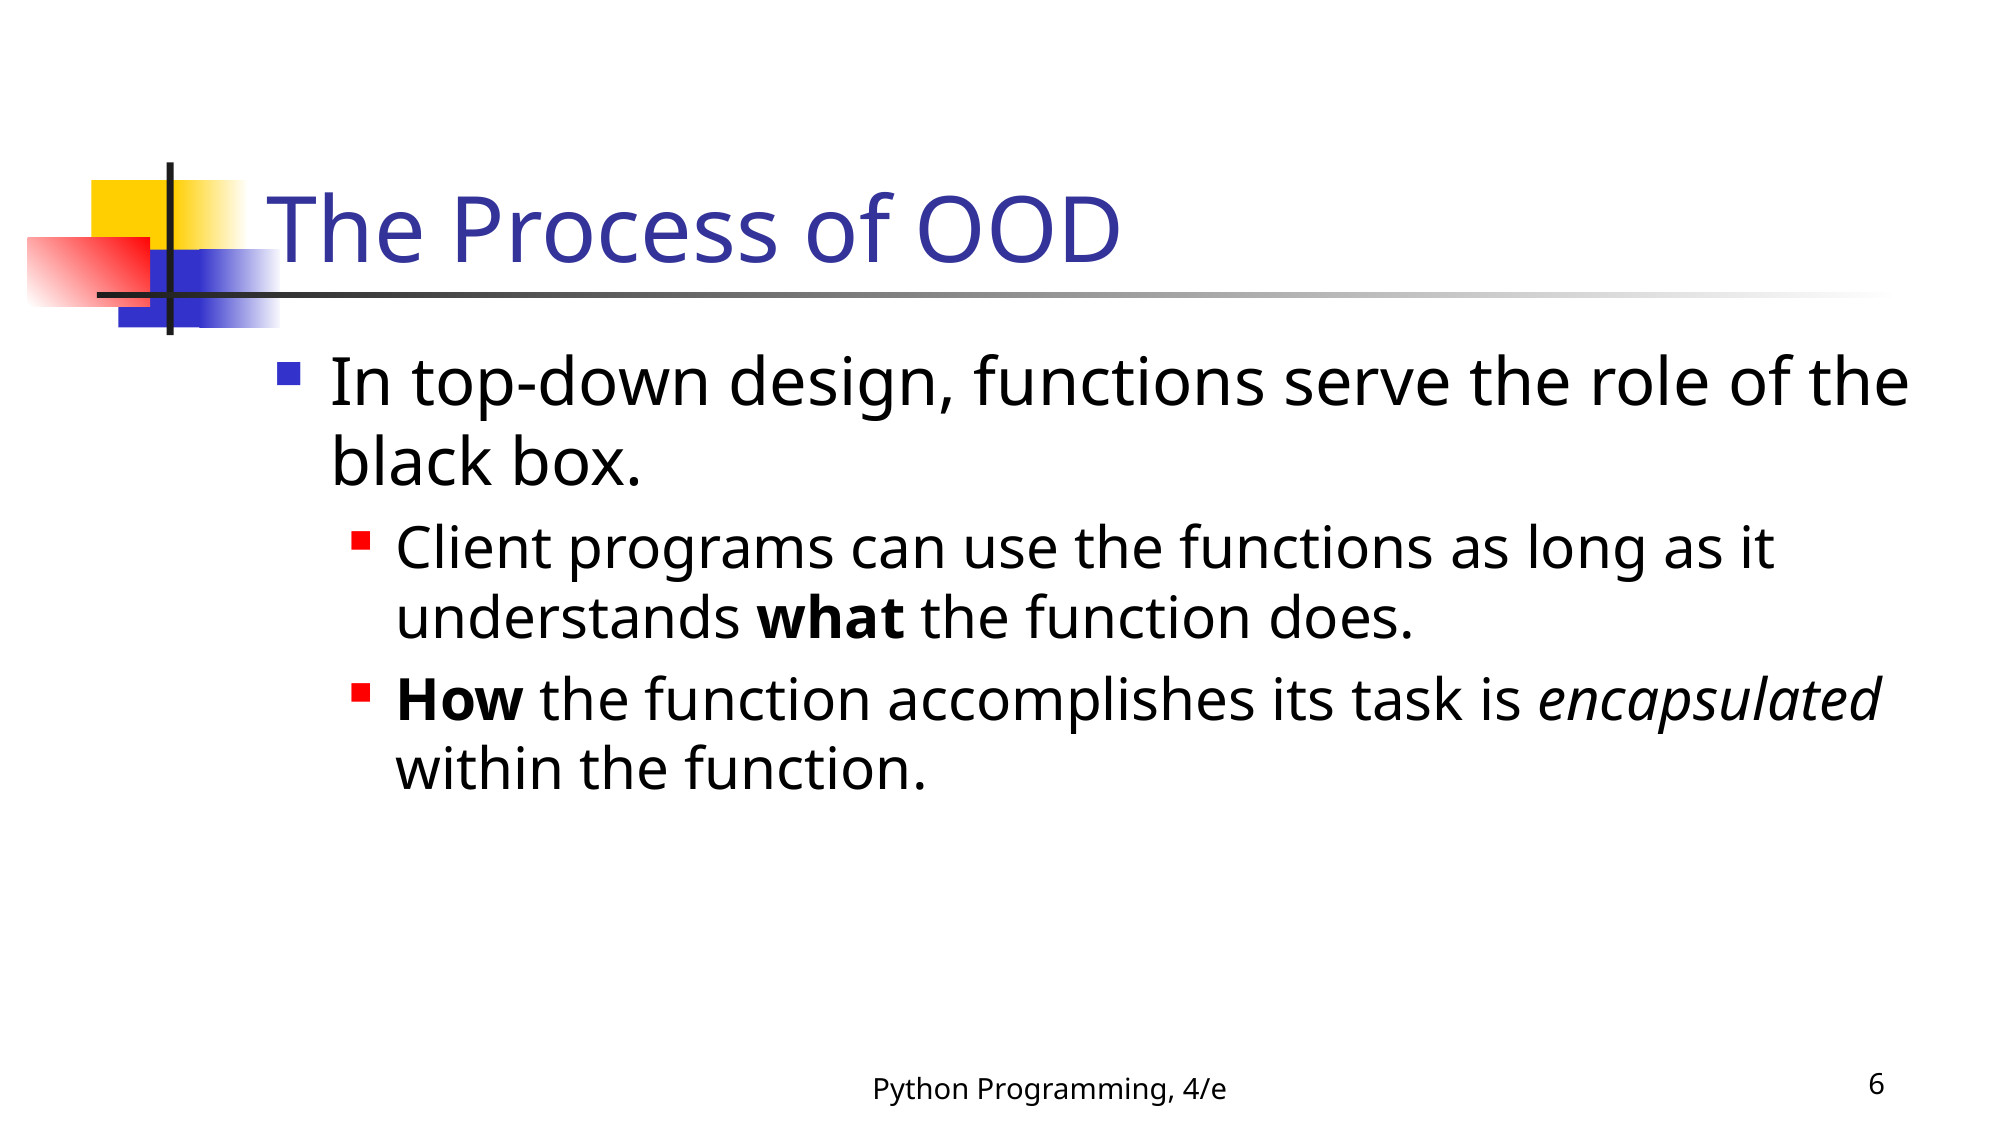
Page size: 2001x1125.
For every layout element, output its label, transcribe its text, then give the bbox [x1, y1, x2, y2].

list In top-down design, functions serve the role of the black box. Client programs can use the functions as long as it understands what the function does. How the function accomplishes its task is encapsulated within the function. [258, 331, 1959, 1006]
title The Process of OOD [251, 101, 1957, 289]
footer Python Programming, 4/e [733, 1037, 1367, 1113]
slide_number 6 [1483, 1037, 1901, 1113]
